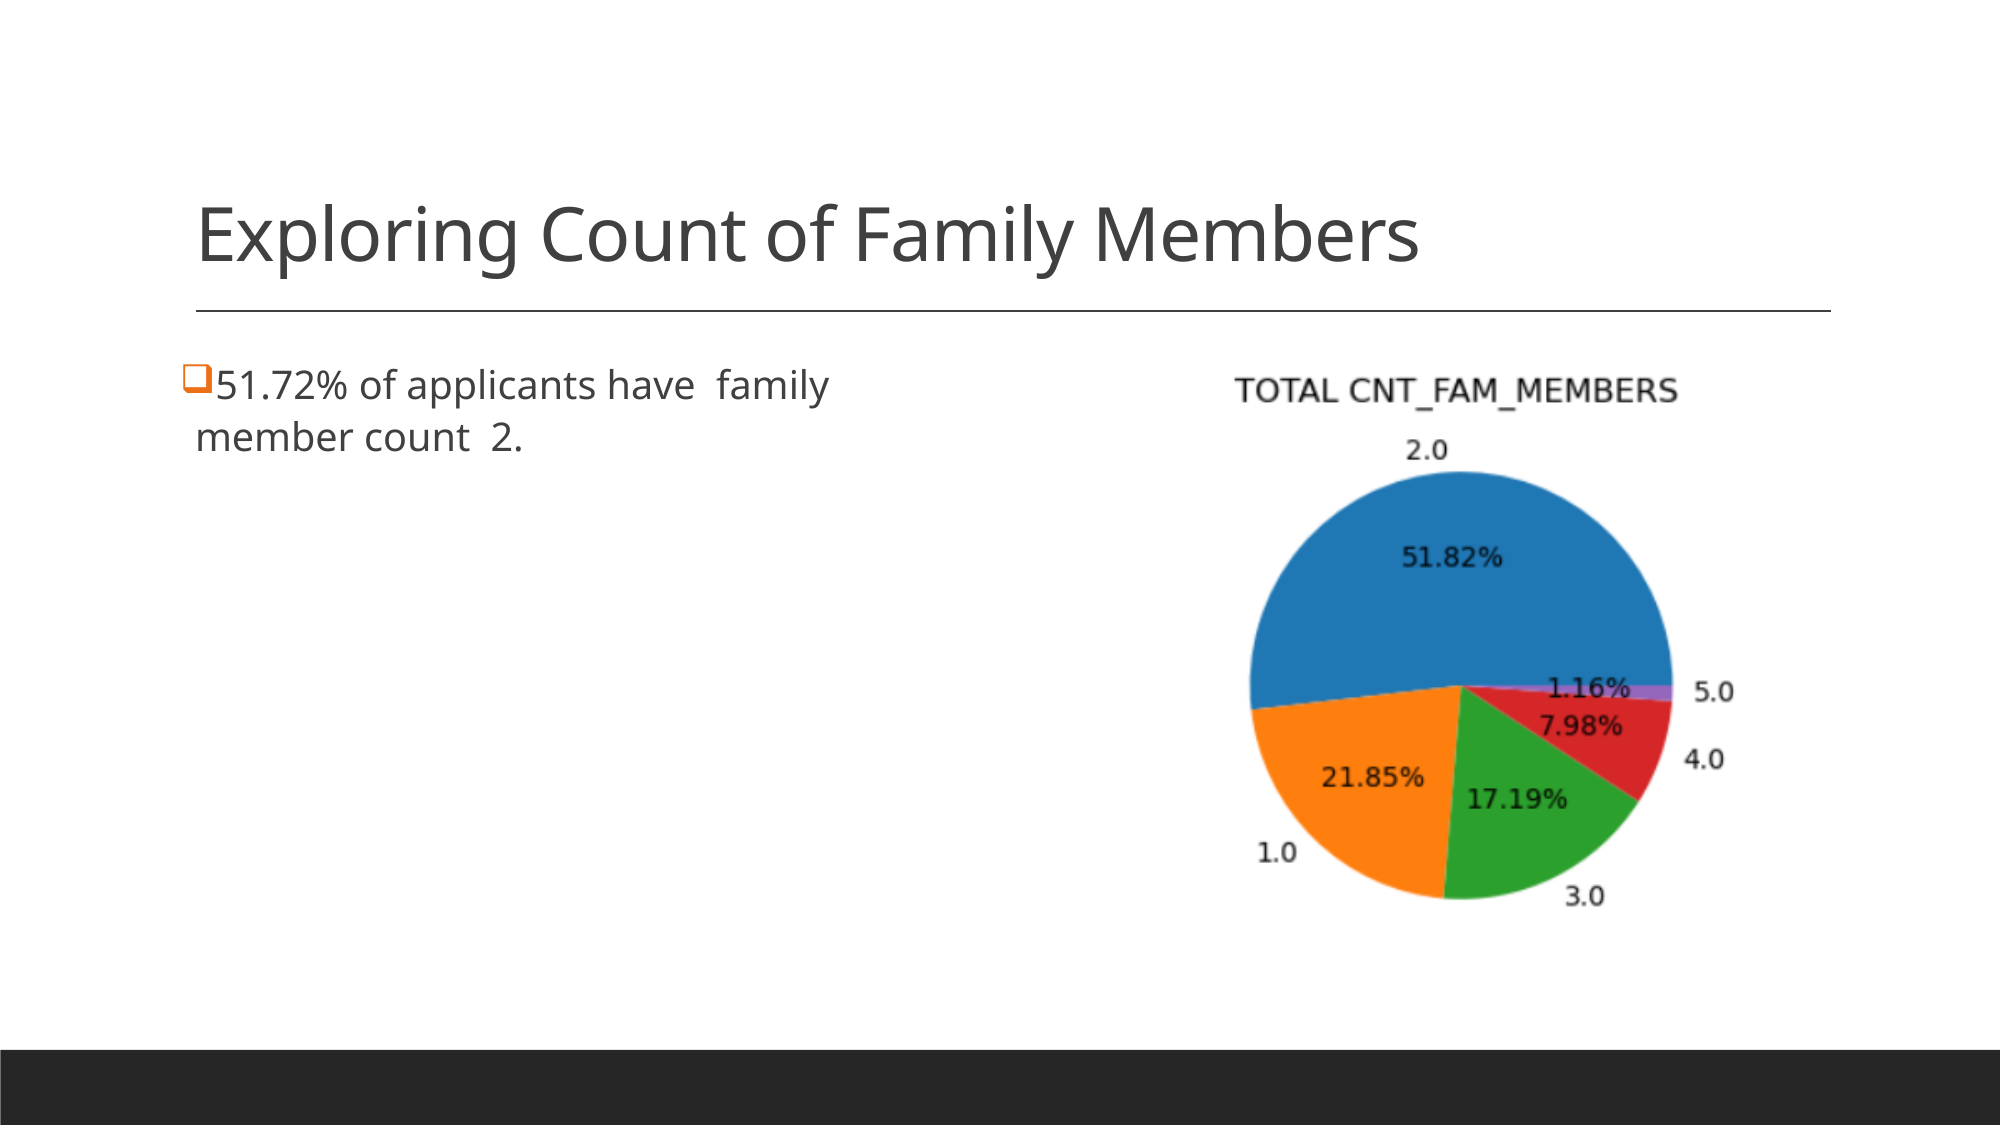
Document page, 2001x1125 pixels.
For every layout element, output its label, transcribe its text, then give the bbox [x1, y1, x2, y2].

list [1165, 347, 1771, 923]
list 51.72% of applicants have family member count 2. [180, 347, 942, 963]
title Exploring Count of Family Members [180, 47, 1830, 285]
